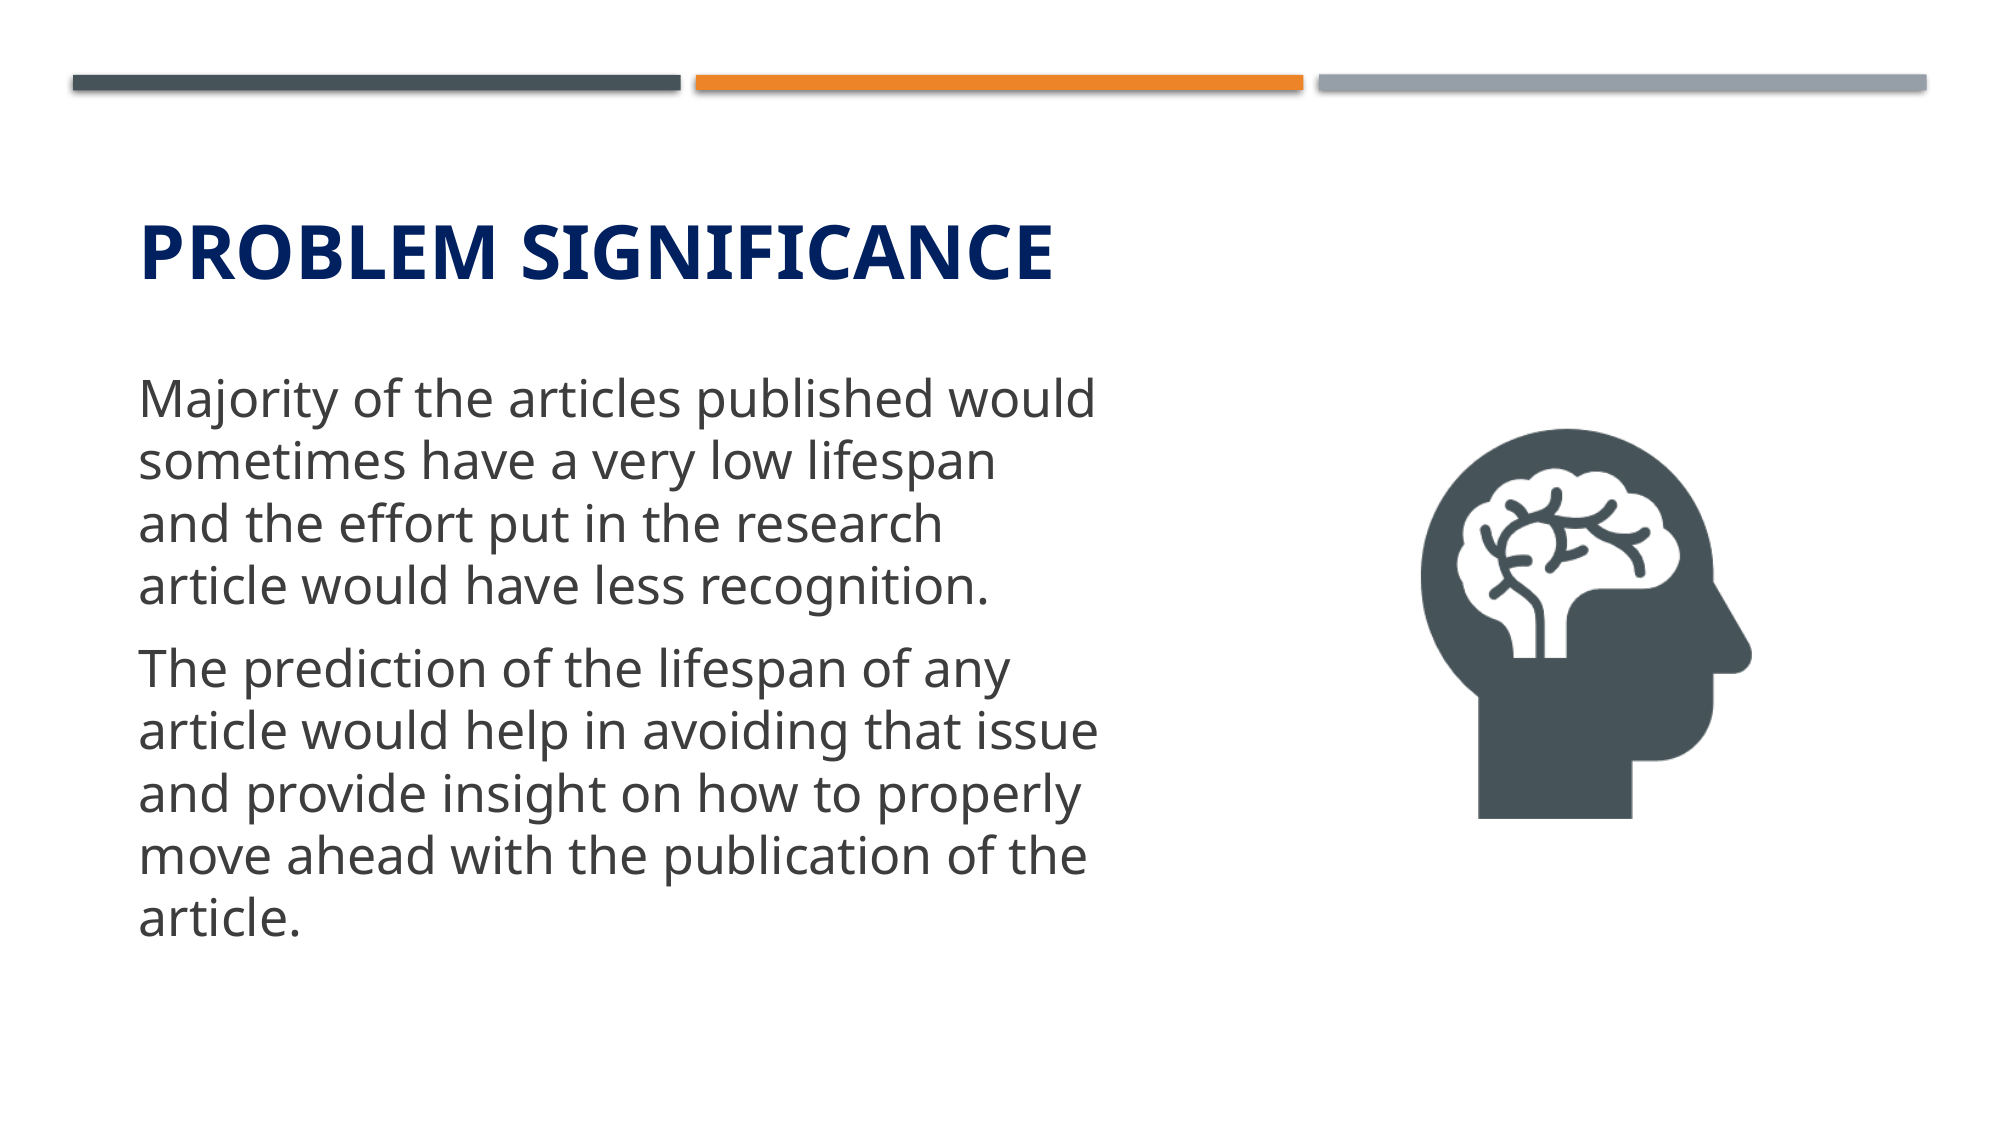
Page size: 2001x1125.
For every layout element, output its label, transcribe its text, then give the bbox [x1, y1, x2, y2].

list Majority of the articles published would sometimes have a very low lifespan and the effort put in the research article would have less recognition. The prediction of the lifespan of any article would help in avoiding that issue and provide insight on how to properly move ahead with the publication of the article. [123, 334, 1118, 979]
picture [1352, 390, 1821, 858]
title Problem significance [123, 135, 1307, 303]
